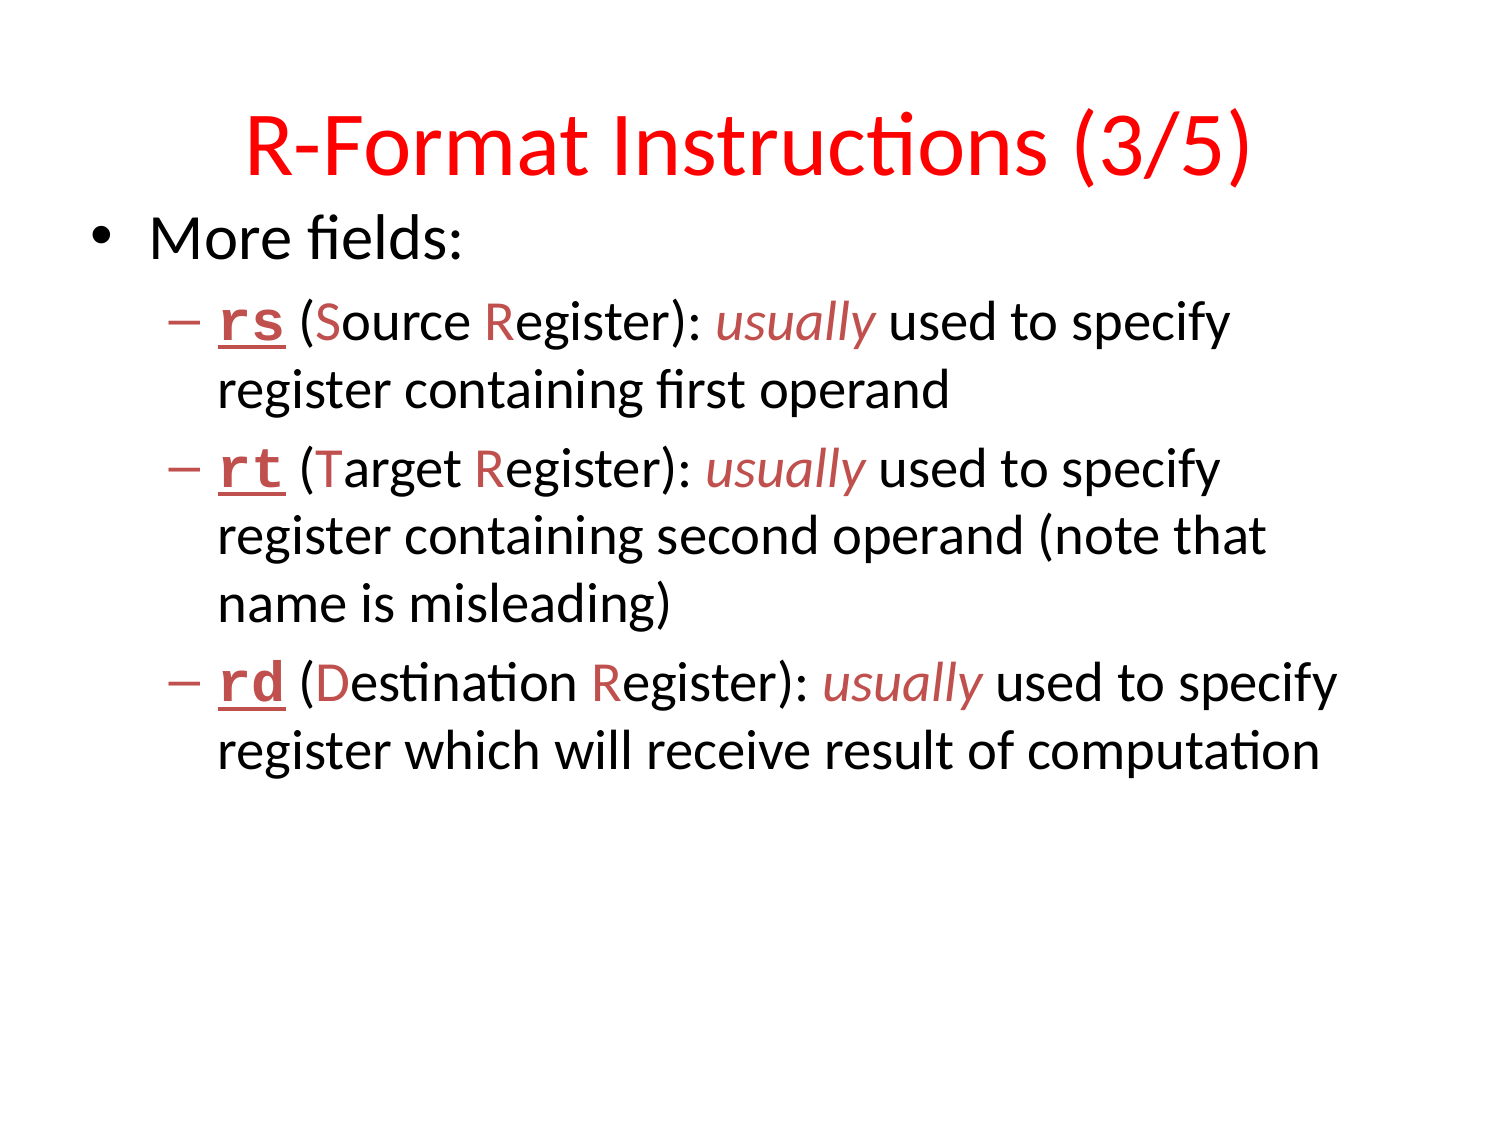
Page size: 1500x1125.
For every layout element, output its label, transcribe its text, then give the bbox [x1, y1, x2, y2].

list More fields: rs (Source Register): usually used to specify register containing first operand rt (Target Register): usually used to specify register containing second operand (note that name is misleading) rd (Destination Register): usually used to specify register which will receive result of computation [75, 187, 1363, 818]
title R-Format Instructions (3/5) [75, 45, 1425, 233]
